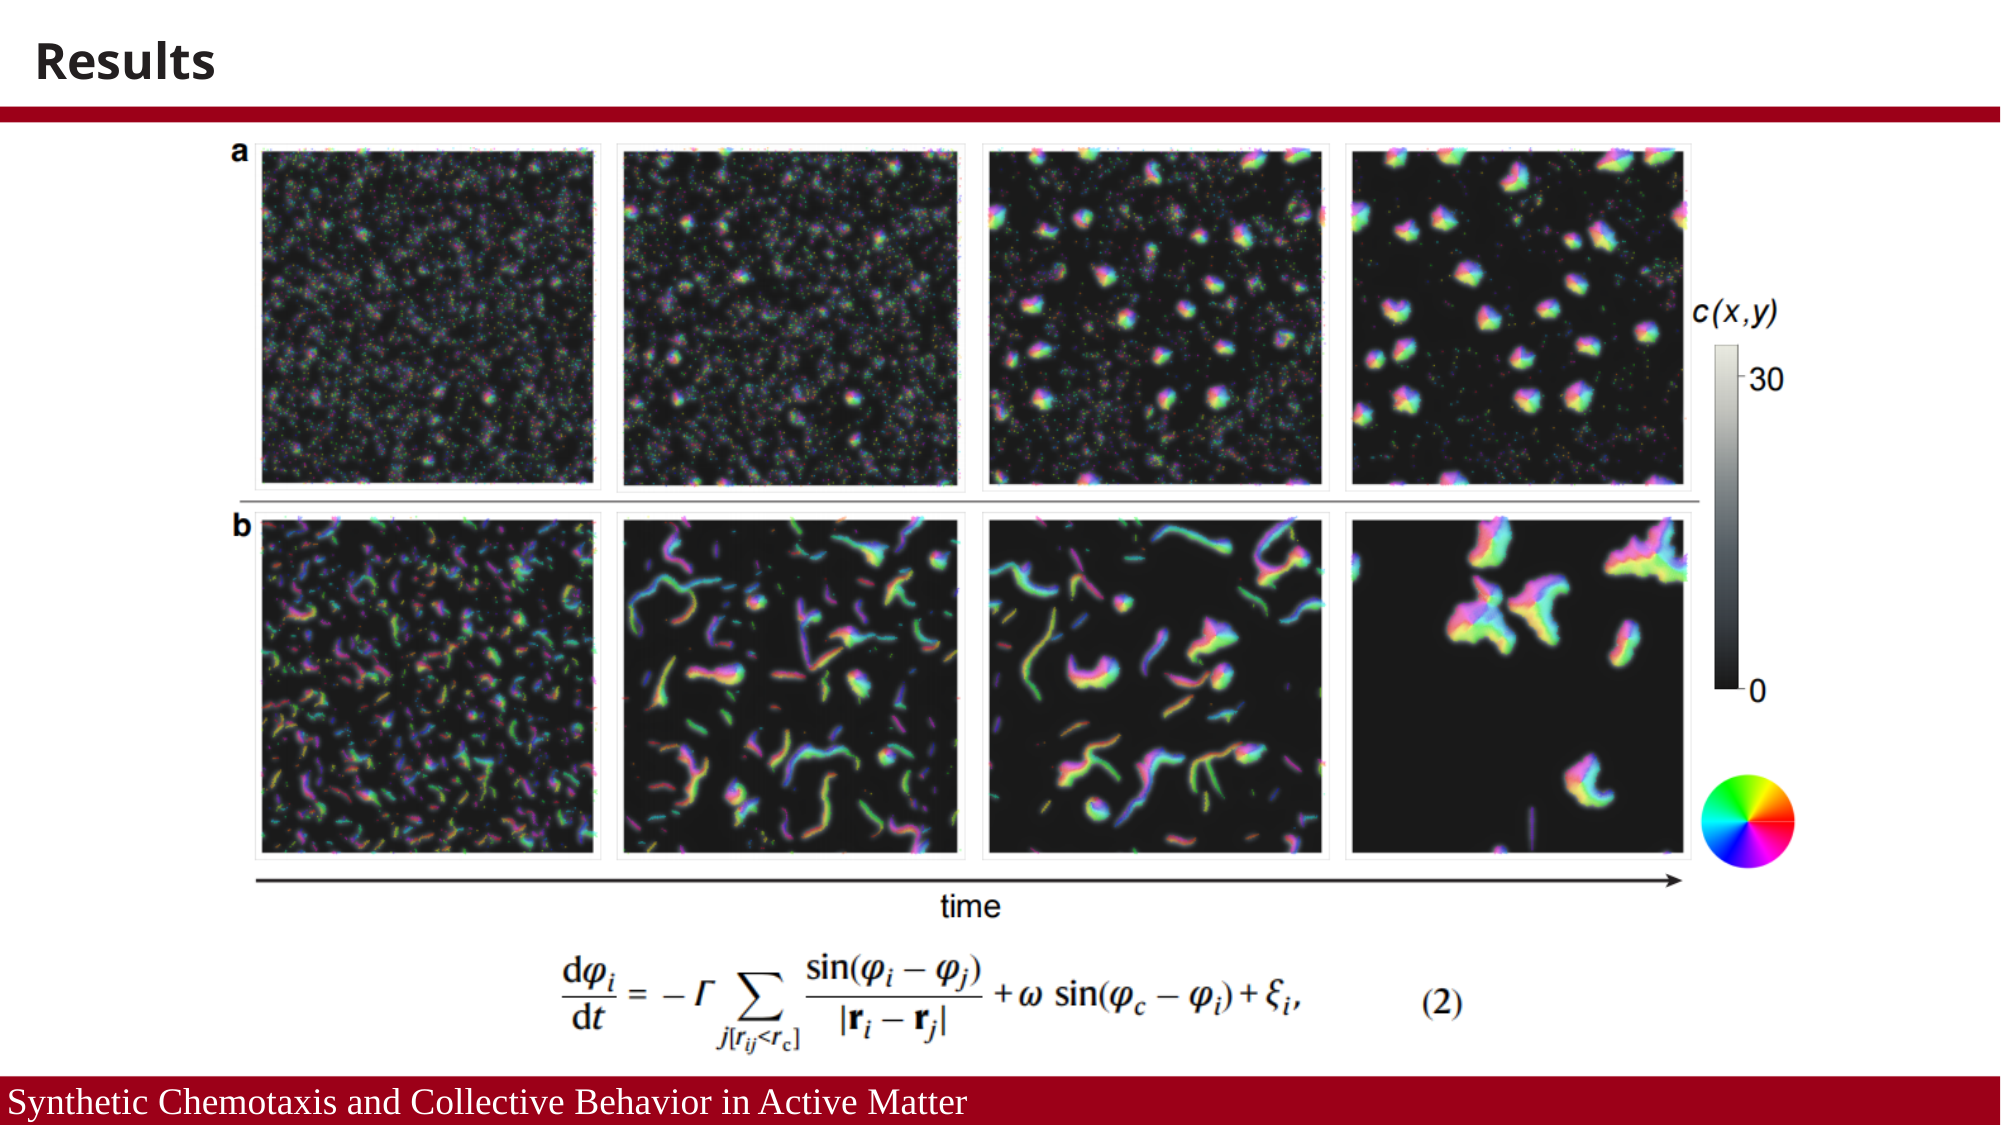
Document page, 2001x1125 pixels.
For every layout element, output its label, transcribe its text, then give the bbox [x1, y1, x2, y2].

text_box Results [19, 22, 374, 97]
text_box Synthetic Chemotaxis and Collective Behavior in Active Matter [0, 1069, 1054, 1125]
picture [0, 0, 2001, 1125]
